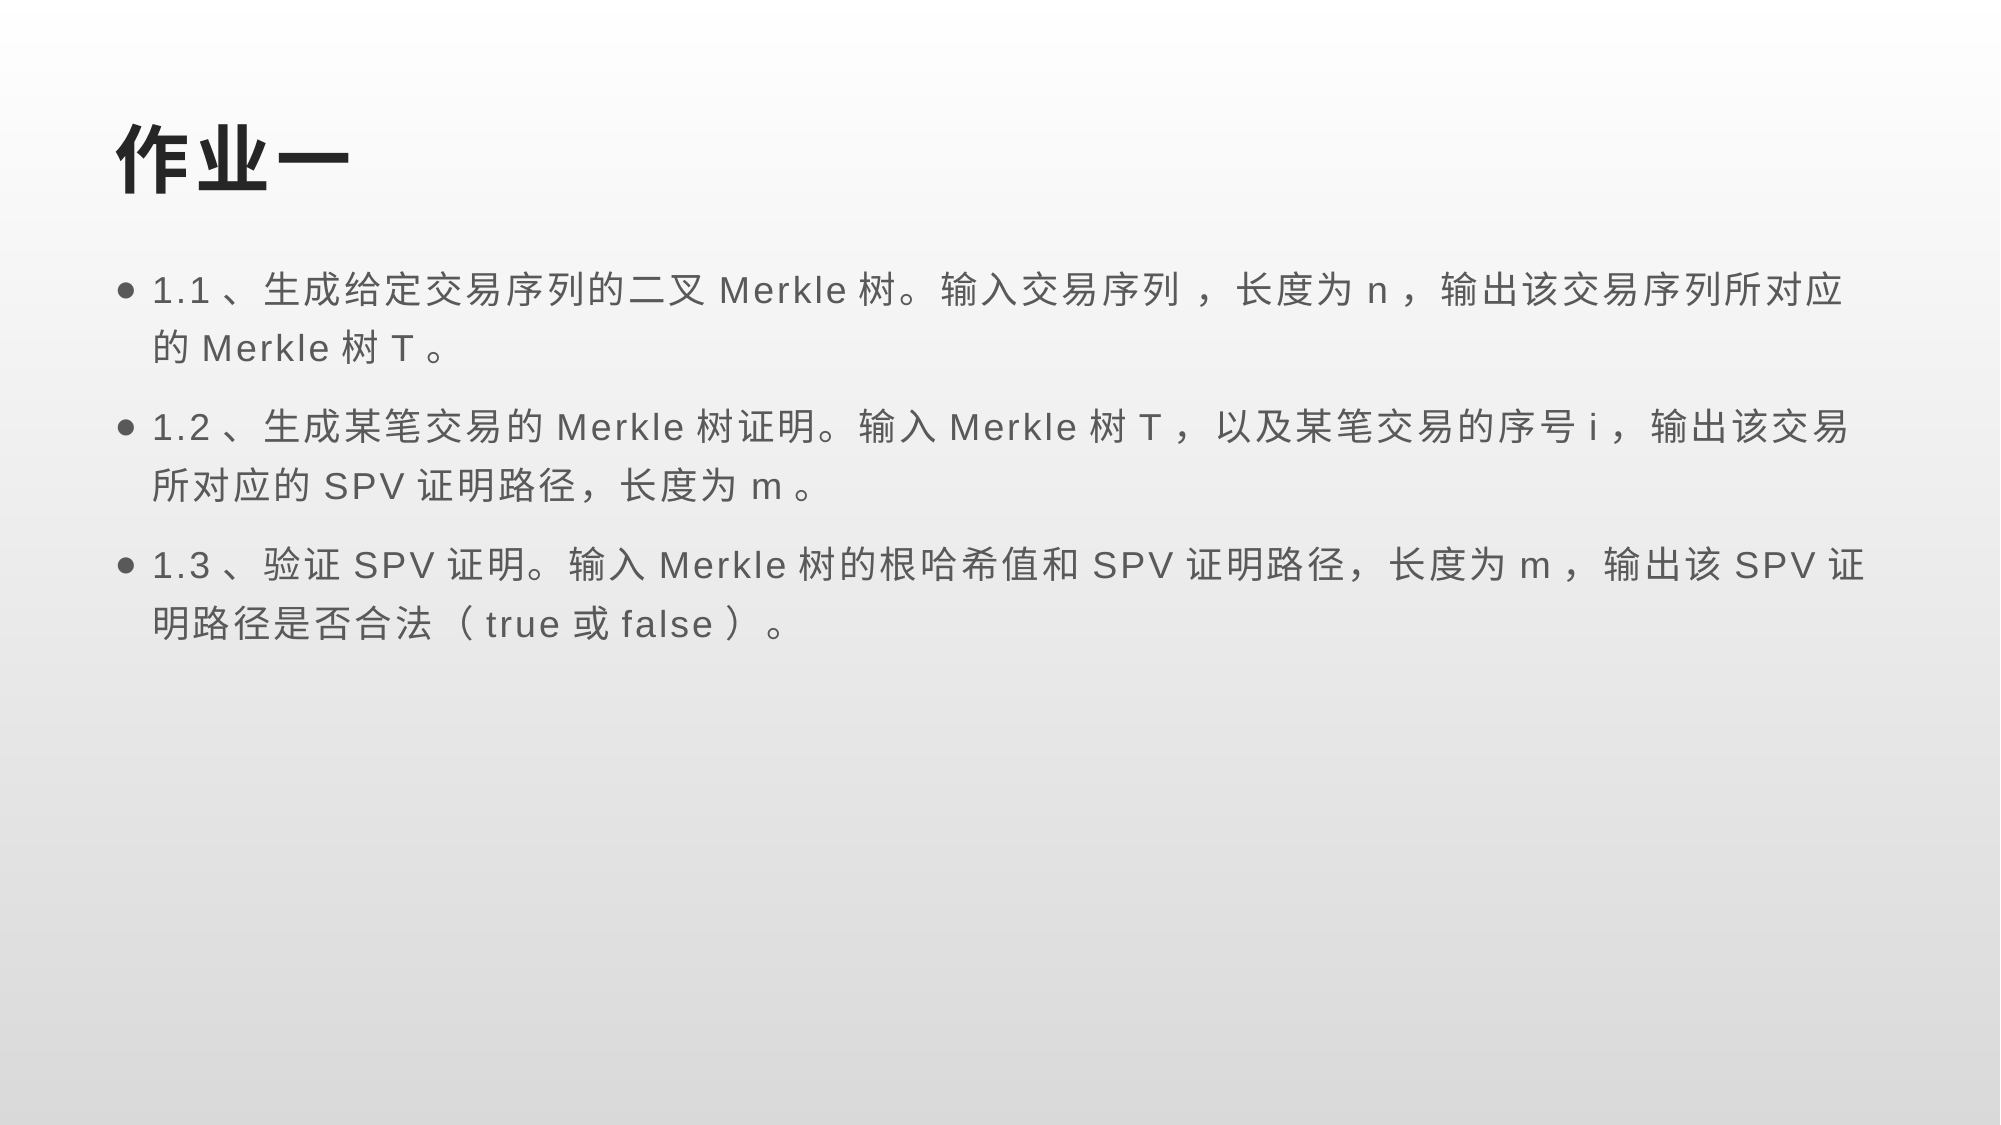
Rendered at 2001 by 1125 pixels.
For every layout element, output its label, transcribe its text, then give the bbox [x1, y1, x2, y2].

title 作业一 [99, 99, 1900, 216]
list 1.1、生成给定交易序列的二叉Merkle树。输入交易序列 ，长度为n，输出该交易序列所对应的Merkle树T。 1.2、生成某笔交易的Merkle树证明。输入Merkle树T，以及某笔交易的序号i，输出该交易所对应的SPV证明路径，长度为m。 1.3、验证SPV证明。输入Merkle树的根哈希值和SPV证明路径，长度为m，输出该SPV证明路径是否合法（true或false）。 [99, 244, 1900, 1026]
